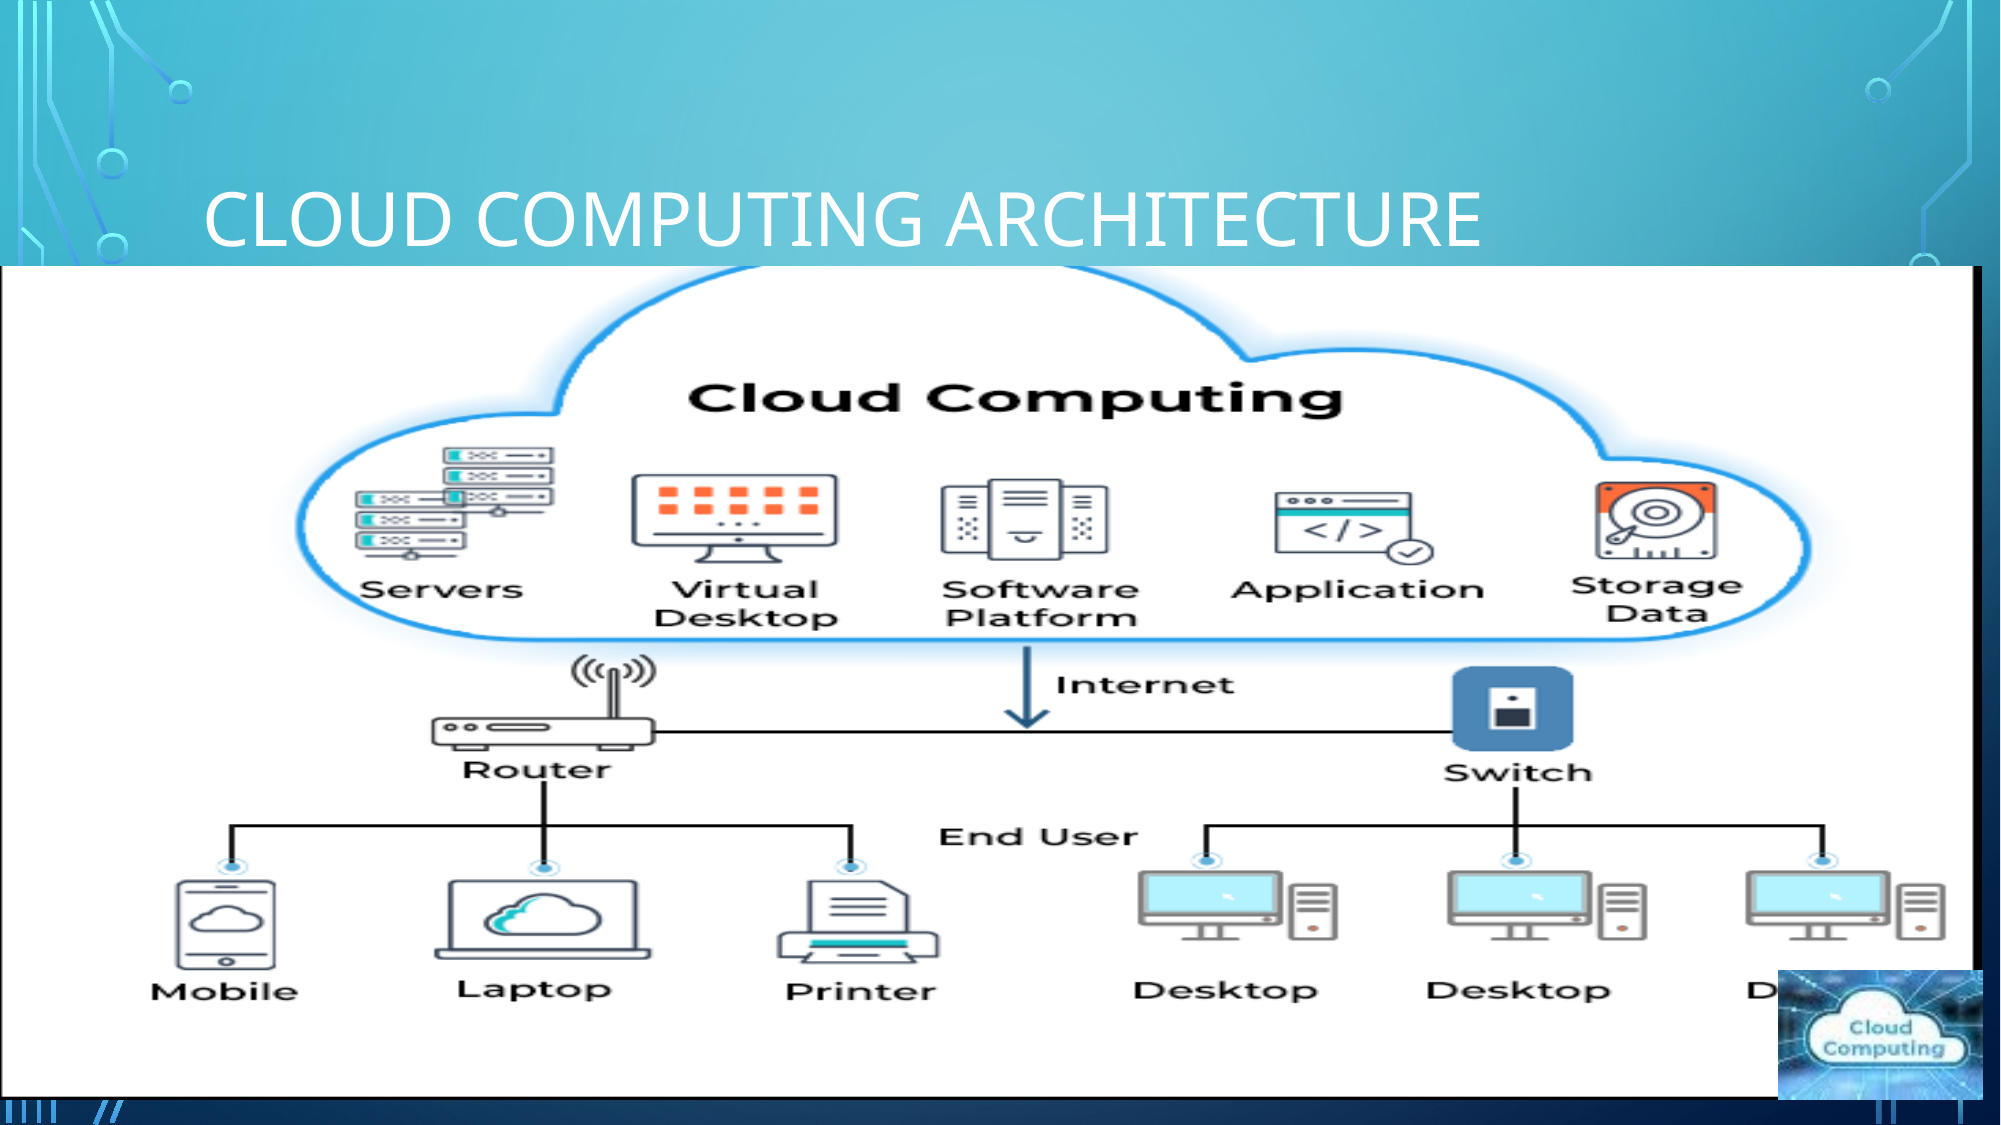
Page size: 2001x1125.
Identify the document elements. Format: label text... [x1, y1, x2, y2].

picture [1777, 970, 1983, 1101]
title Cloud Computing Architecture [187, 101, 1813, 266]
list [0, 266, 1983, 1100]
